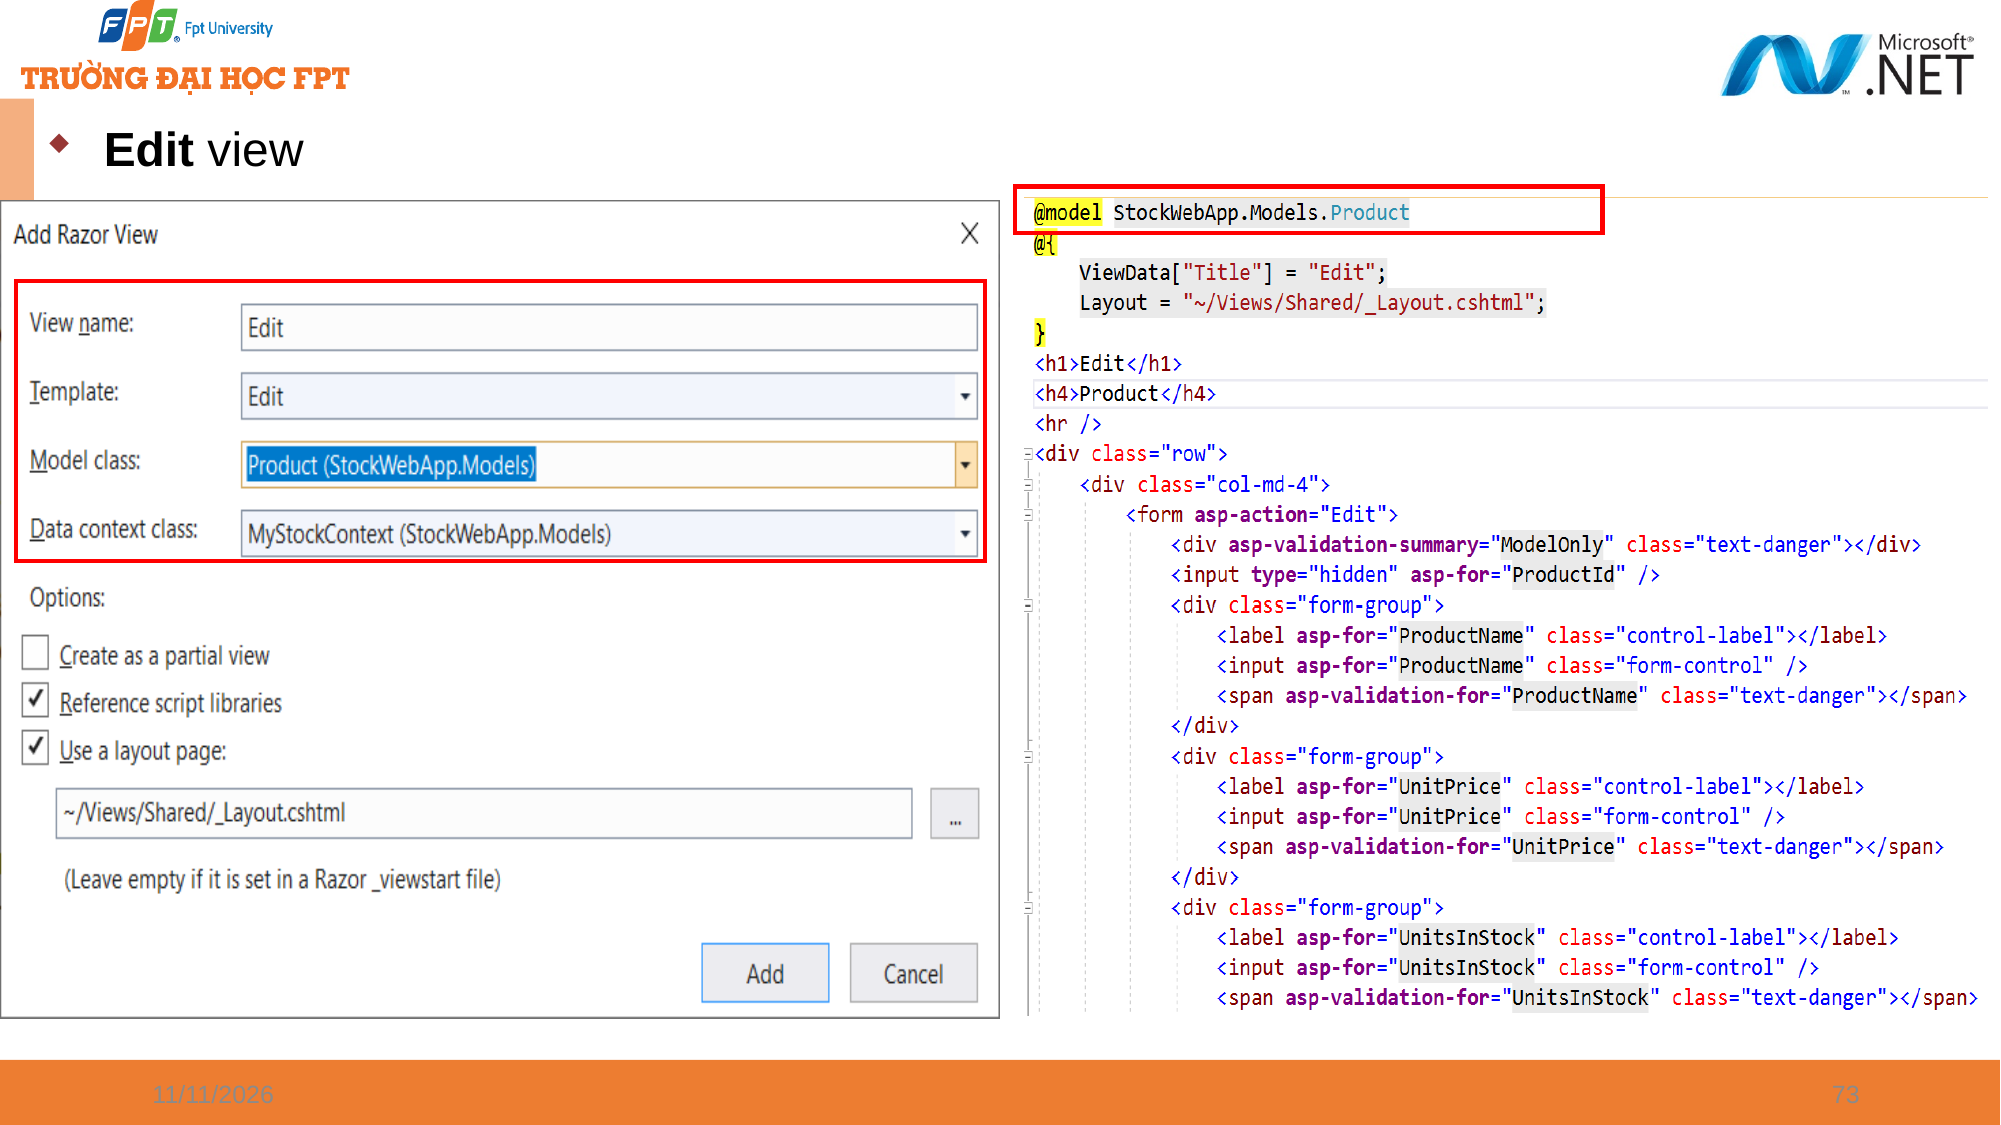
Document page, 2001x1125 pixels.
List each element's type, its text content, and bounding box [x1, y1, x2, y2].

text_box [0, 200, 1000, 1019]
text_box Edit view [32, 99, 1763, 184]
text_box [1015, 186, 1989, 1016]
slide_number 73 [1424, 1063, 1875, 1123]
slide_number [137, 1063, 588, 1123]
picture [1685, 0, 2001, 129]
